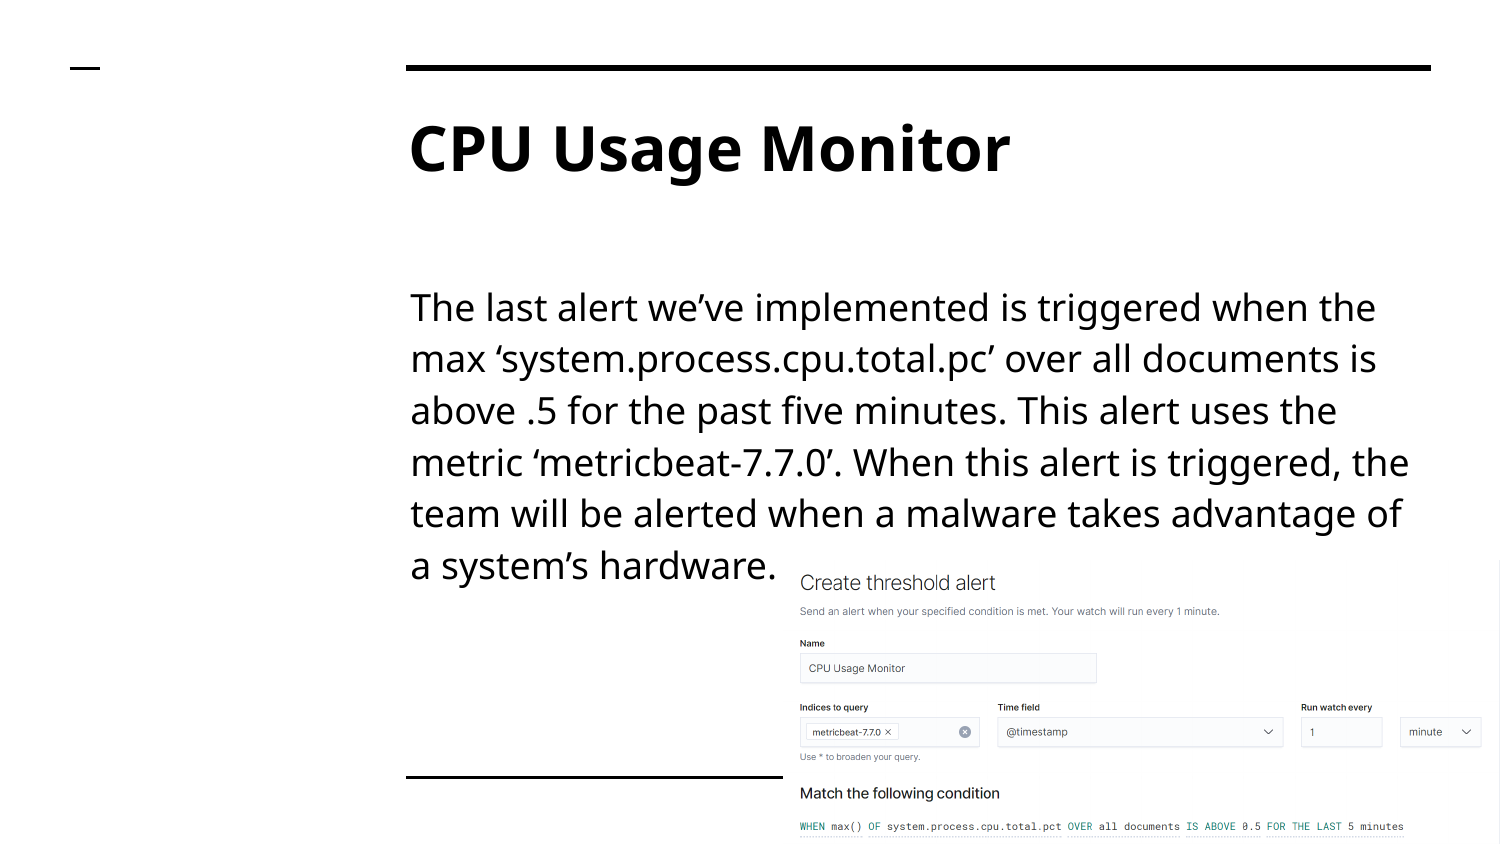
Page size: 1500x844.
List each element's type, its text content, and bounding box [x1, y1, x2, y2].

list The last alert we’ve implemented is triggered when the max ‘system.process.cpu.total.pc’ over all documents is above .5 for the past five minutes. This alert uses the metric ‘metricbeat-7.7.0’. When this alert is triggered, the team will be alerted when a malware takes advantage of a system’s hardware. [395, 261, 1433, 755]
picture [783, 559, 1500, 844]
title CPU Usage Monitor [393, 94, 1431, 199]
